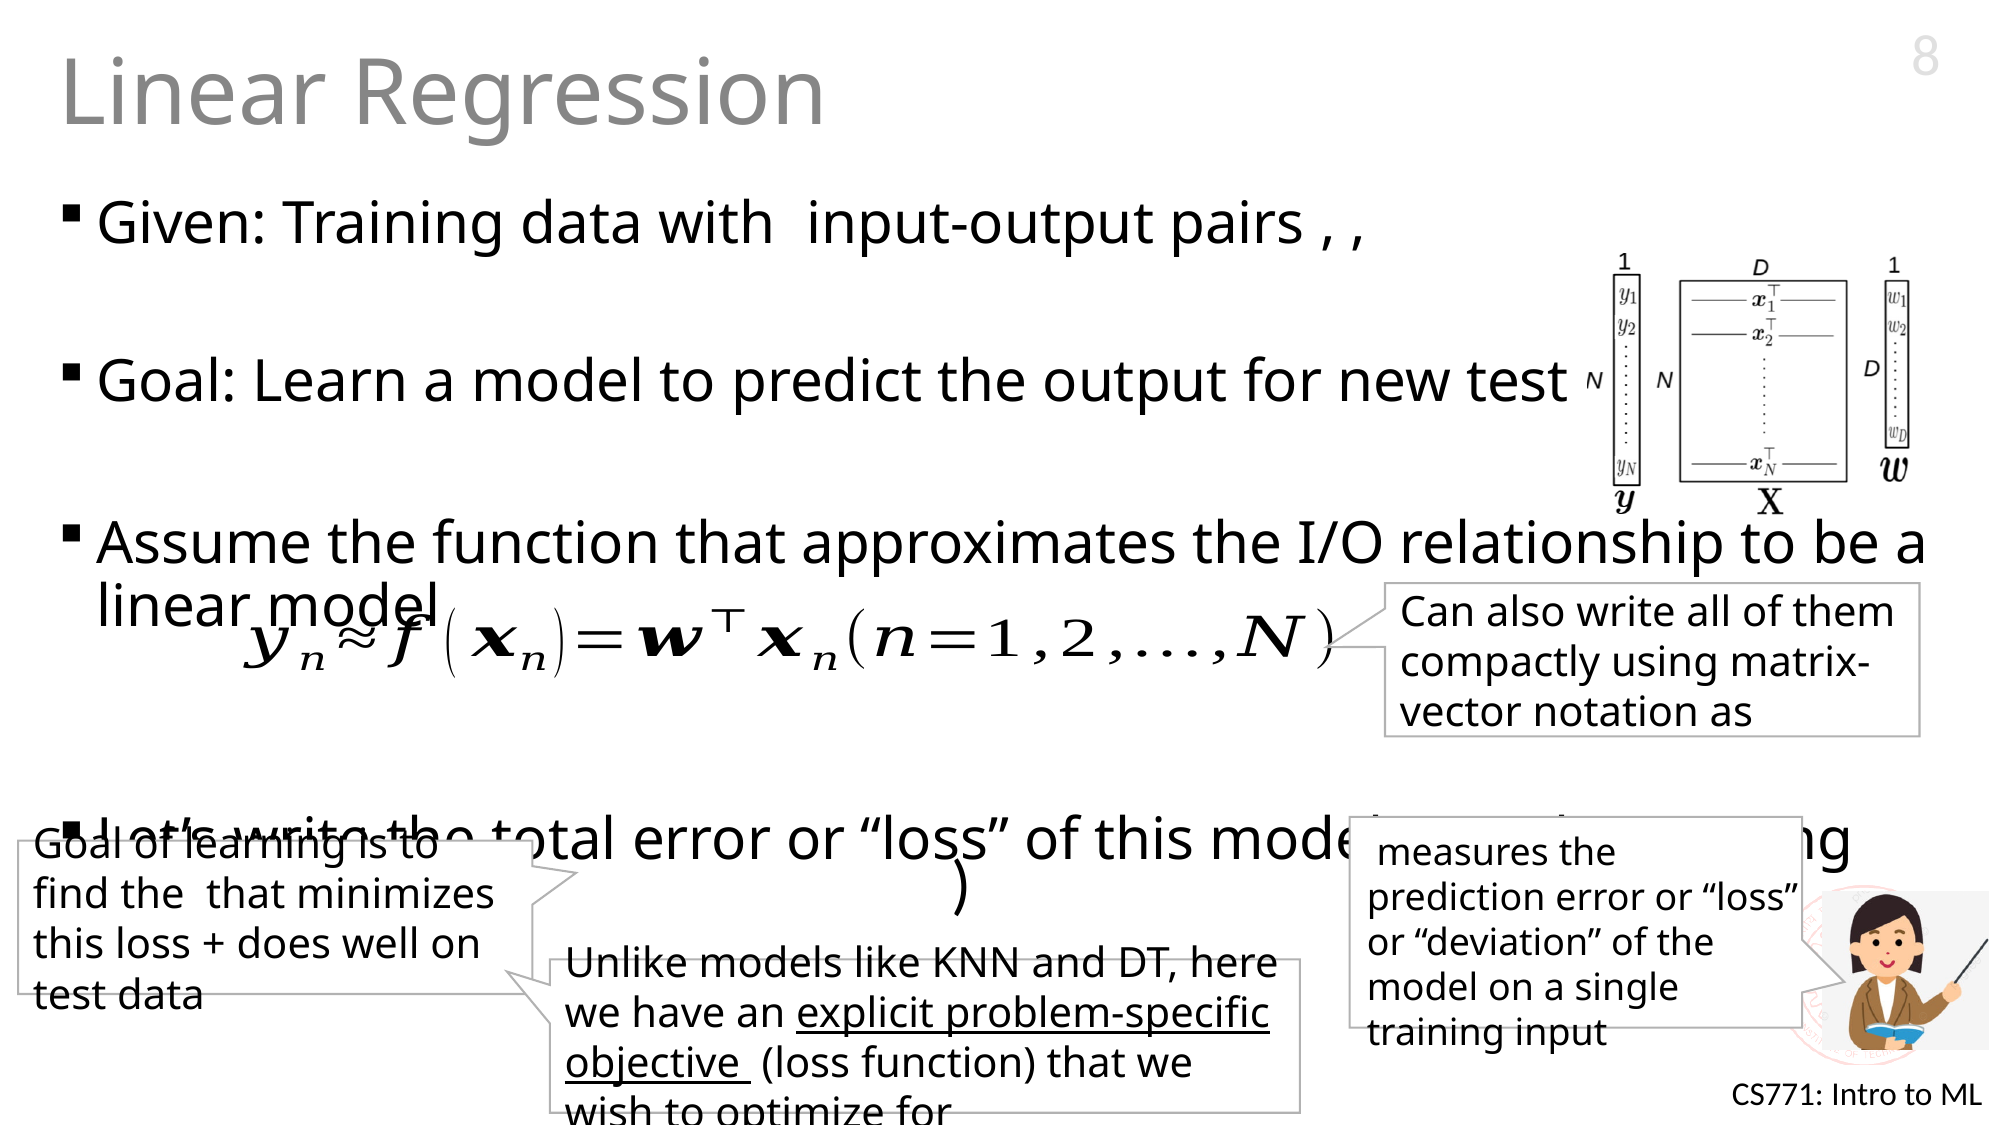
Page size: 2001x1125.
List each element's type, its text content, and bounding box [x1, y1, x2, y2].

picture [1587, 252, 1920, 517]
text_box Unlike models like KNN and DT, here we have an explicit problem-specific objective (loss function) that we wish to optimize for [503, 958, 1301, 1114]
text_box 8 [1857, 22, 1957, 83]
picture [1822, 891, 1989, 1050]
title Linear Regression [43, 27, 1970, 163]
text_box [1348, 815, 1822, 1029]
